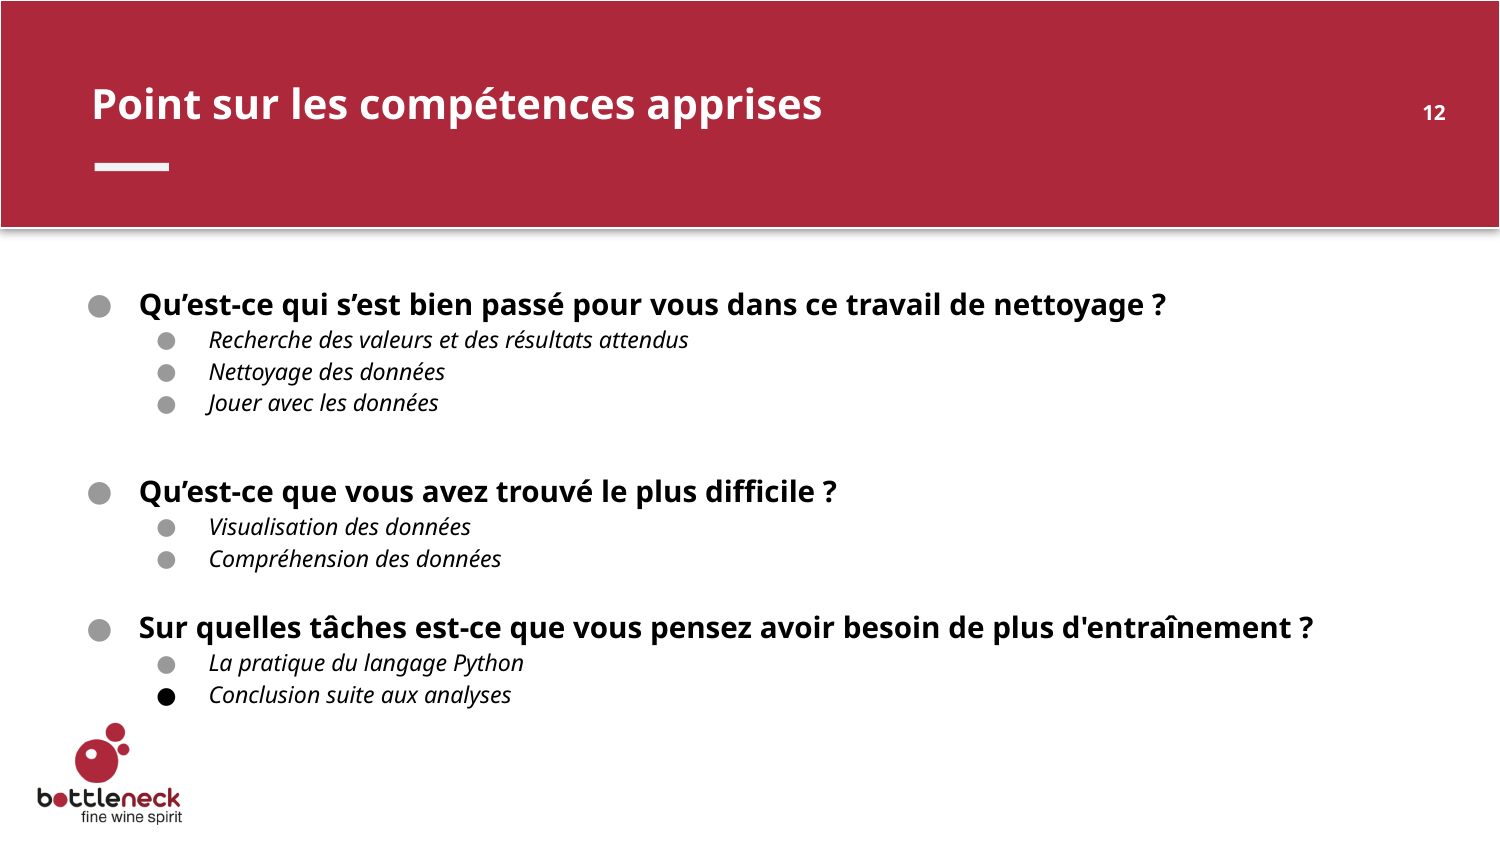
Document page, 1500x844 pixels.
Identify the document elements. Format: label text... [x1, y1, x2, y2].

list Point sur les compétences apprises [57, 55, 1323, 147]
slide_number 12 [1370, 81, 1461, 147]
picture [12, 711, 220, 833]
list Qu’est-ce qui s’est bien passé pour vous dans ce travail de nettoyage ? Recherche des valeurs et des résultats attendus Nettoyage des données Jouer avec les données Qu’est-ce que vous avez trouvé le plus difficile ? Visualisation des données Compréhension des données Sur quelles tâches est-ce que vous pensez avoir besoin de plus d'entraînement ? La pratique du langage Python Conclusion suite aux analyses [54, 265, 1483, 724]
